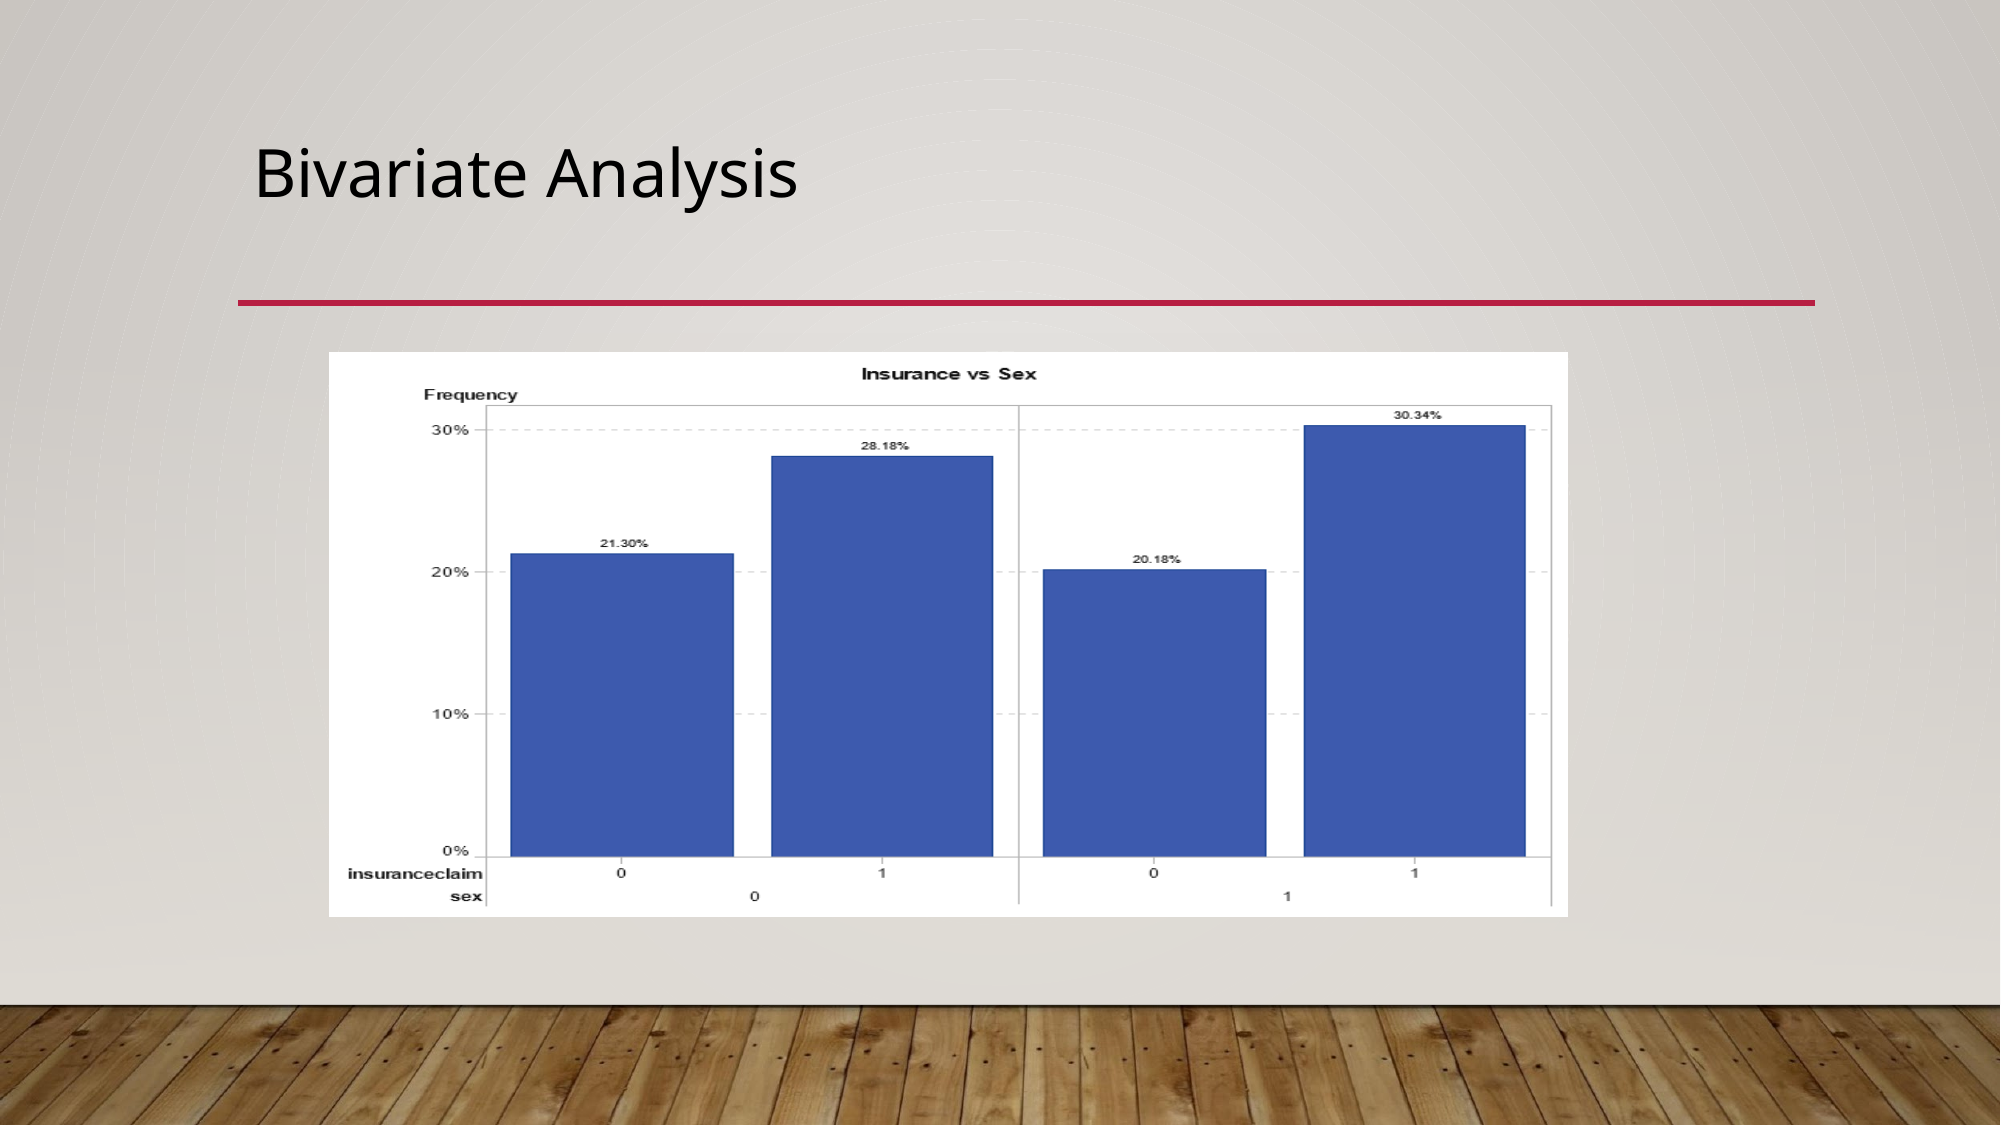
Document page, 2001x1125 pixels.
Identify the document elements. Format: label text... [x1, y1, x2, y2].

picture [0, 1005, 2000, 1125]
title Bivariate Analysis [238, 131, 1814, 305]
picture [328, 351, 1568, 917]
